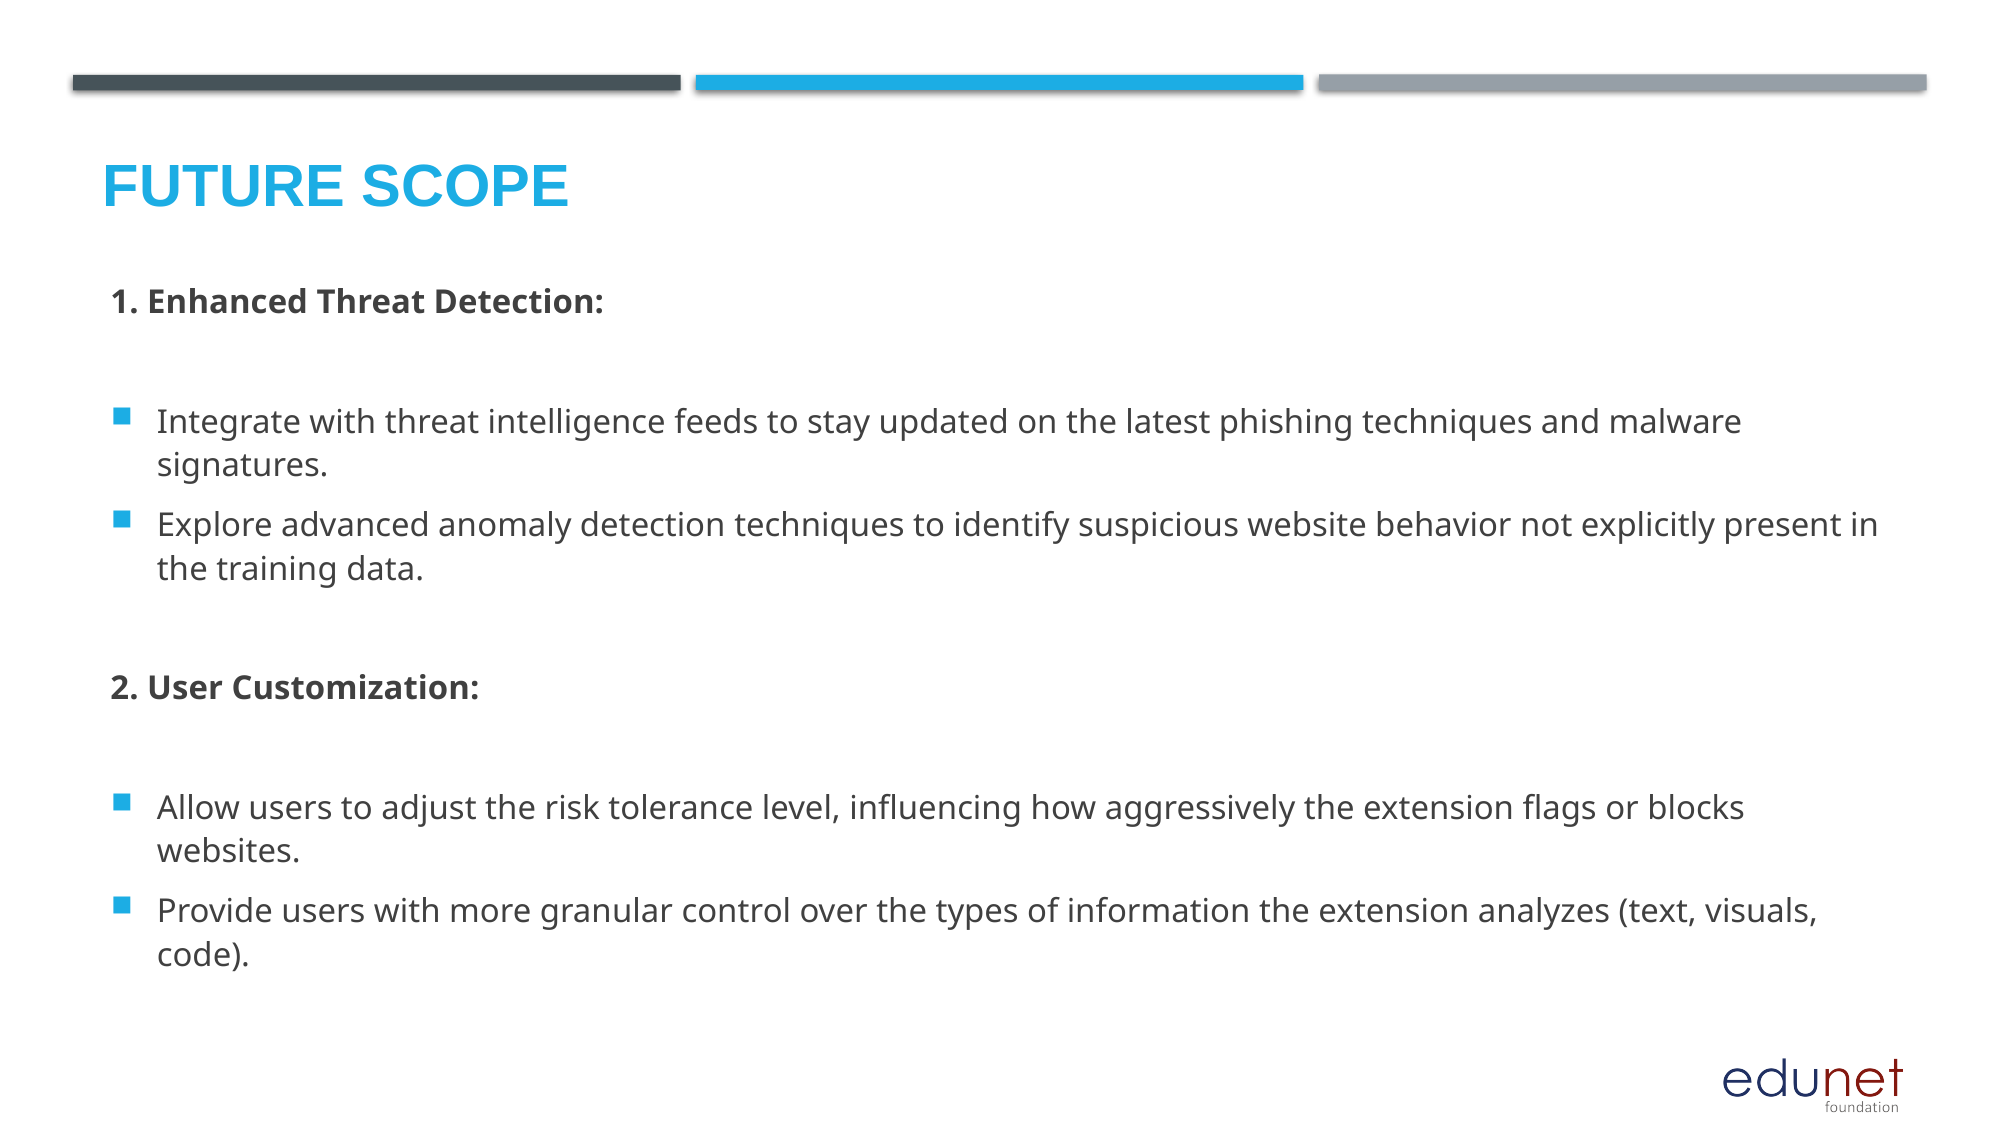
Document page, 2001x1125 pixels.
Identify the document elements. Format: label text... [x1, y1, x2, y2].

text_box Future scope [87, 138, 1898, 226]
picture [1719, 1056, 1905, 1116]
list 1. Enhanced Threat Detection: Integrate with threat intelligence feeds to stay updated on the latest phishing techniques and malware signatures. Explore advanced anomaly detection techniques to identify suspicious website behavior not explicitly present in the training data. 2. User Customization: Allow users to adjust the risk tolerance level, influencing how aggressively the extension flags or blocks websites. Provide users with more granular control over the types of information the extension analyzes (text, visuals, code). [95, 213, 1905, 981]
